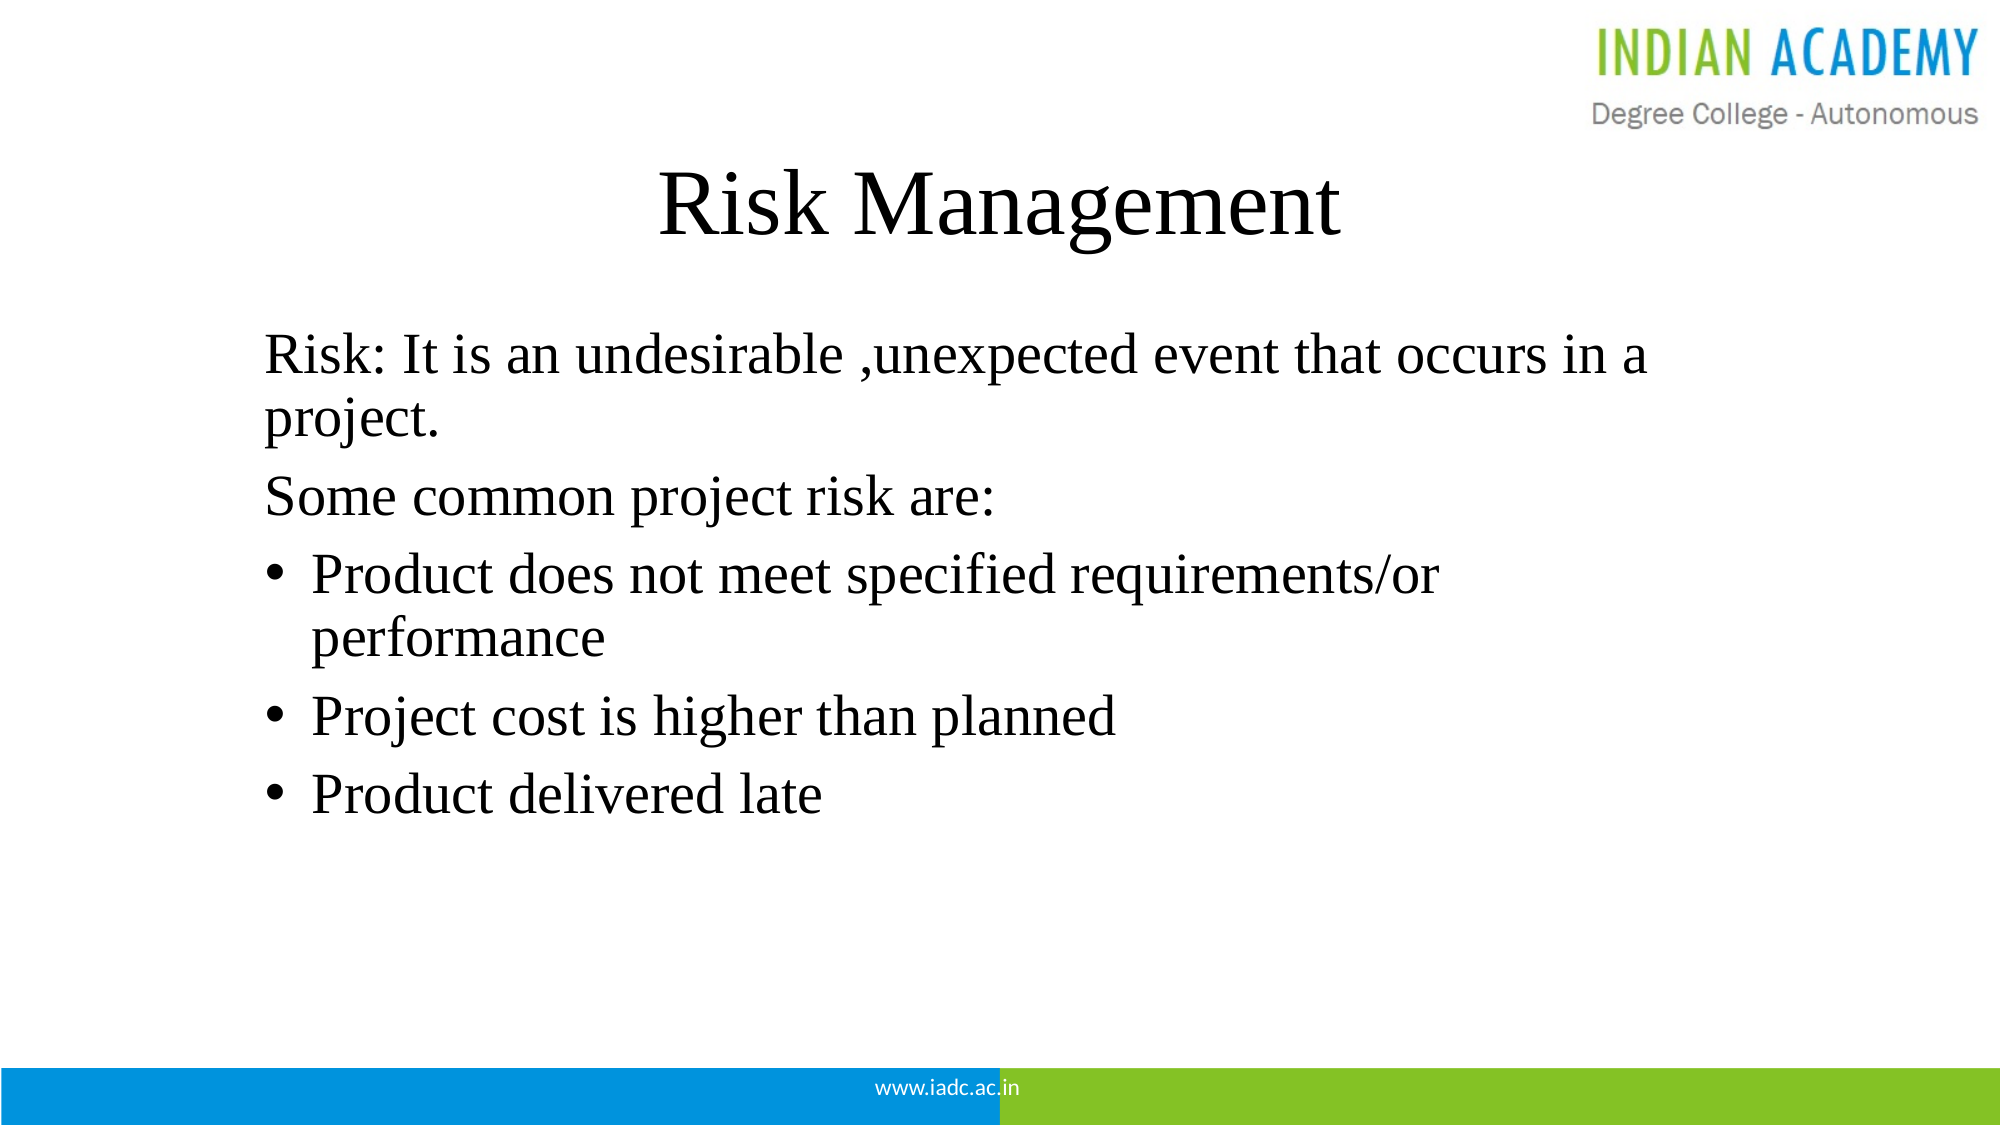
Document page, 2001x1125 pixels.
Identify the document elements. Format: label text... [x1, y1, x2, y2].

subtitle Risk: It is an undesirable ,unexpected event that occurs in a project. Some common project risk are: Product does not meet specified requirements/or performance Project cost is higher than planned Product delivered late [249, 315, 1750, 911]
picture [1000, 1068, 2000, 1125]
title Risk Management [249, 131, 1750, 263]
picture [1577, 7, 1993, 140]
